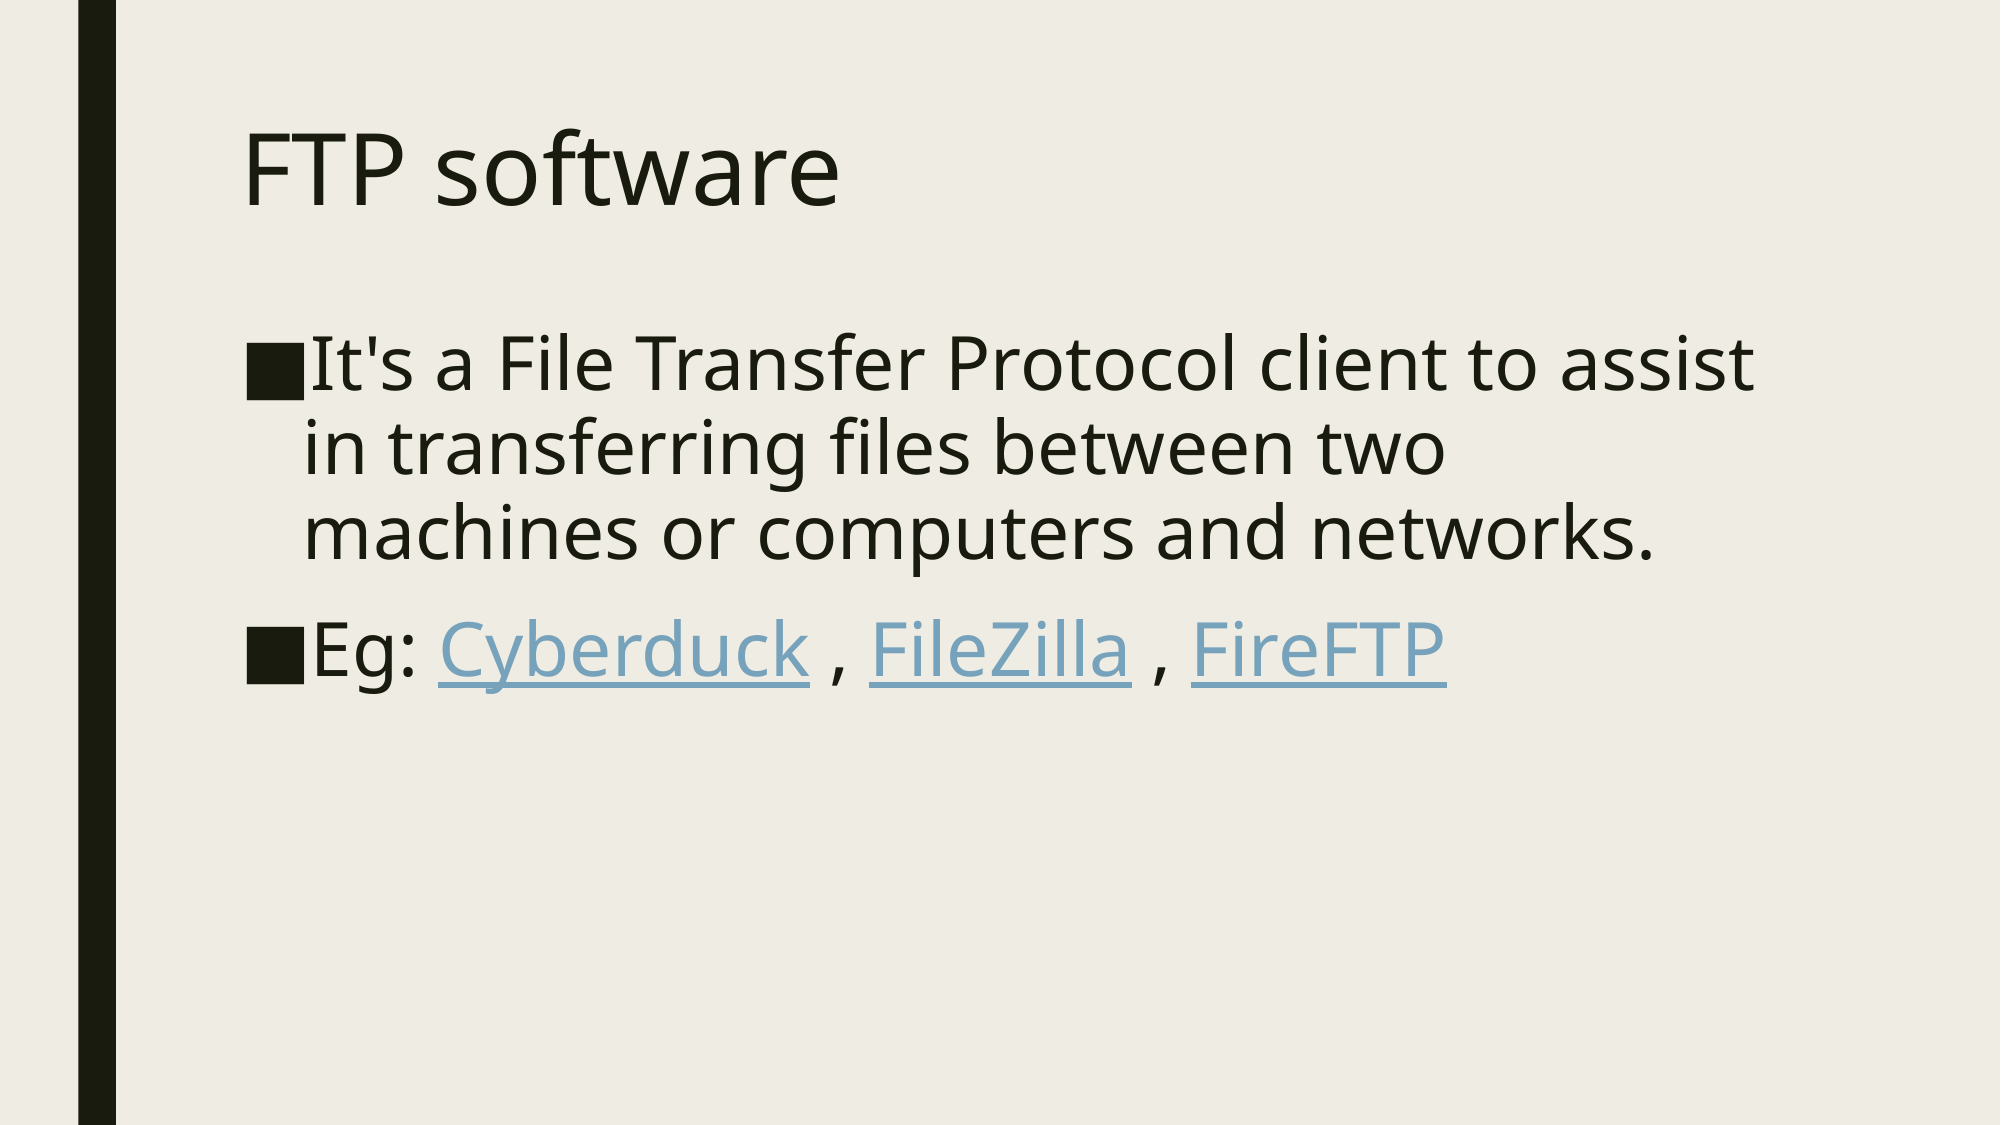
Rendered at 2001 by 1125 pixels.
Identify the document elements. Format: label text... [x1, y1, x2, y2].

title FTP software [225, 112, 1800, 315]
list It's a File Transfer Protocol client to assist in transferring files between two machines or computers and networks. Eg: Cyberduck , FileZilla , FireFTP [225, 315, 1800, 903]
